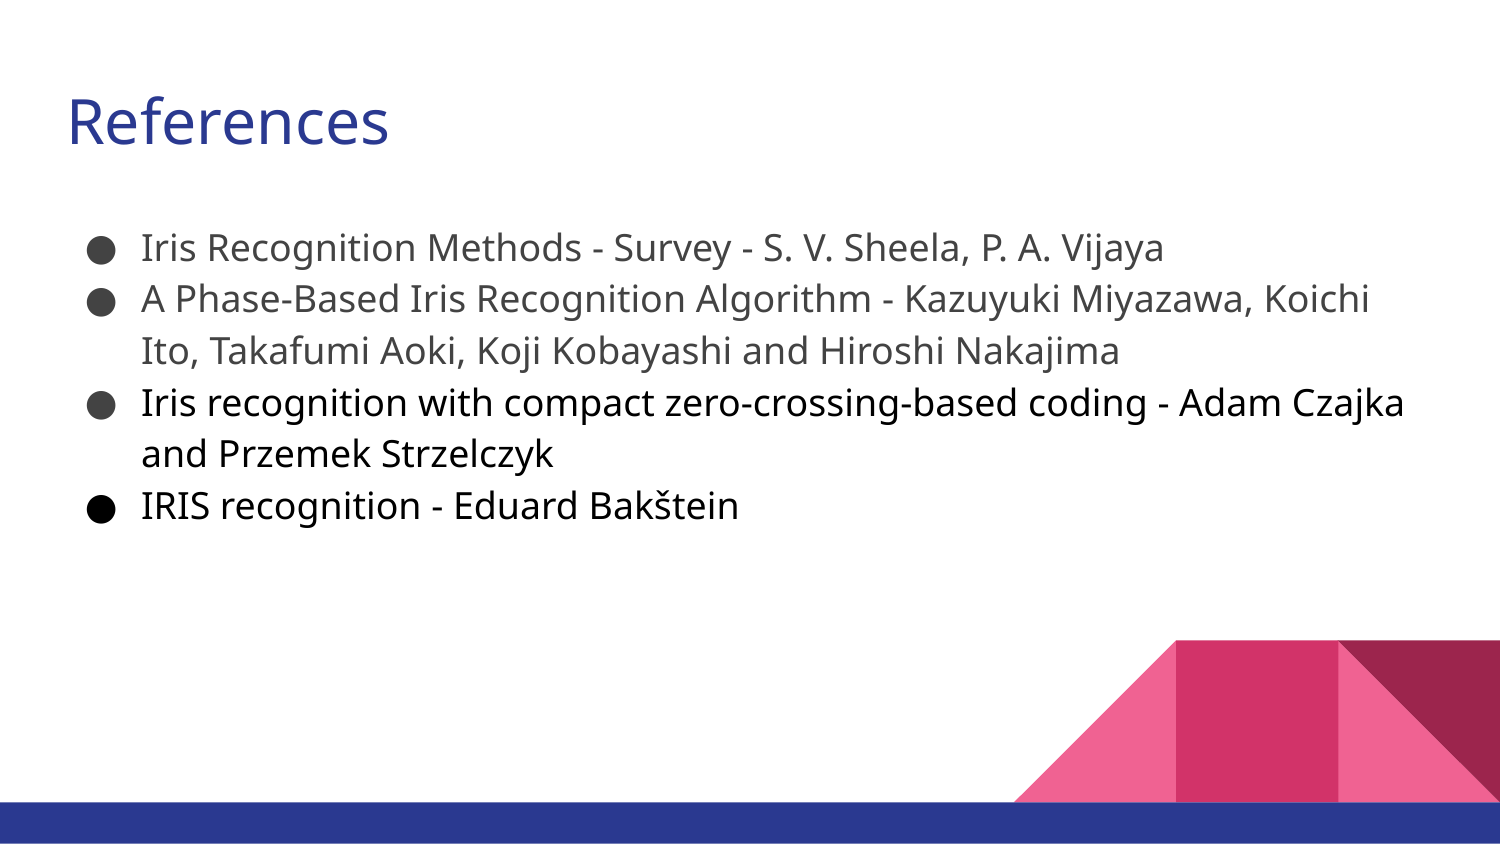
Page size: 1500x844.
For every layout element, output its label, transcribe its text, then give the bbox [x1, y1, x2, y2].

list Iris Recognition Methods - Survey - S. V. Sheela, P. A. Vijaya A Phase-Based Iris Recognition Algorithm - Kazuyuki Miyazawa, Koichi Ito, Takafumi Aoki, Koji Kobayashi and Hiroshi Nakajima Iris recognition with compact zero-crossing-based coding - Adam Czajka and Przemek Strzelczyk IRIS recognition - Eduard Bakštein [51, 201, 1449, 750]
title References [51, 67, 1449, 167]
